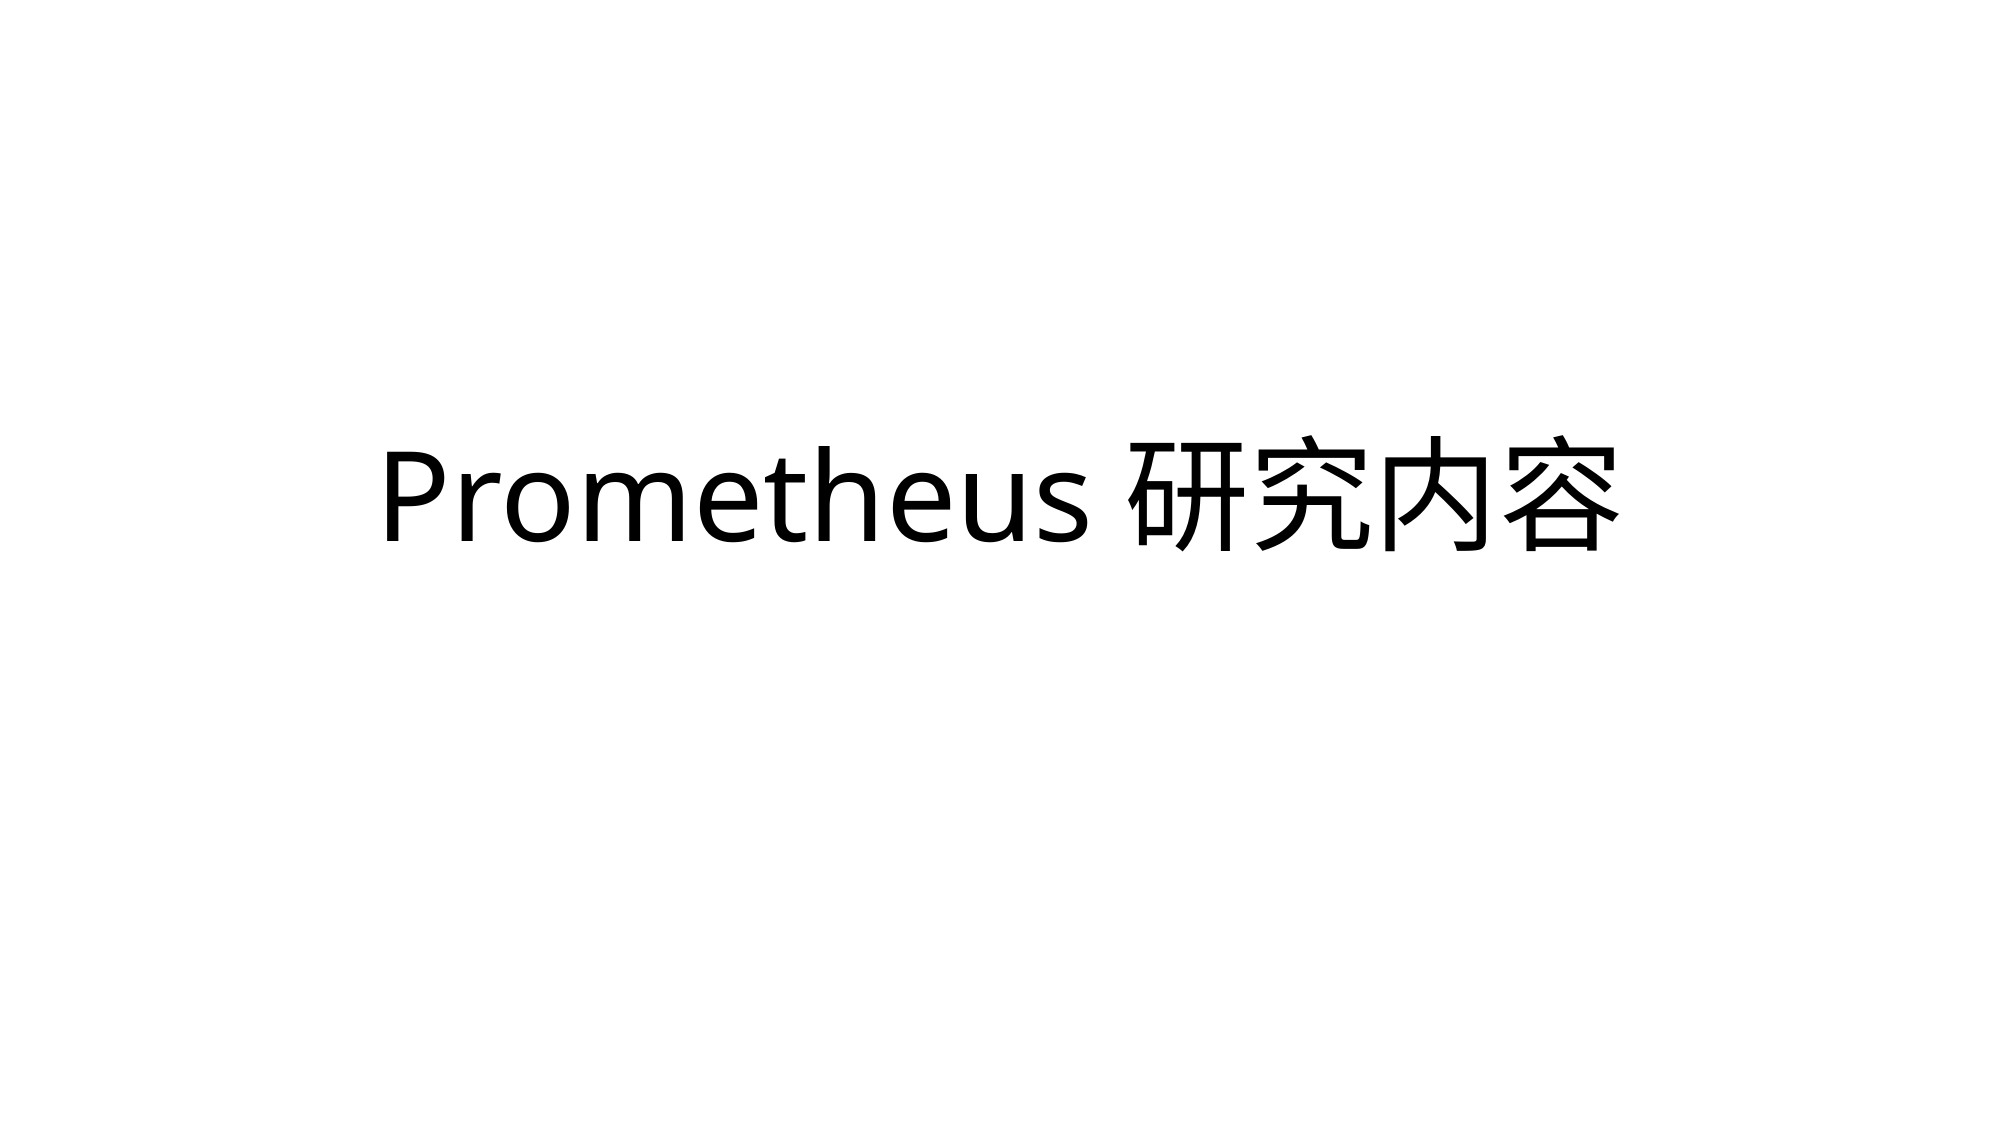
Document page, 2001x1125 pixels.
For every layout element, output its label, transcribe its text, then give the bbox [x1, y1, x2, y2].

title Prometheus研究内容 [249, 184, 1750, 576]
